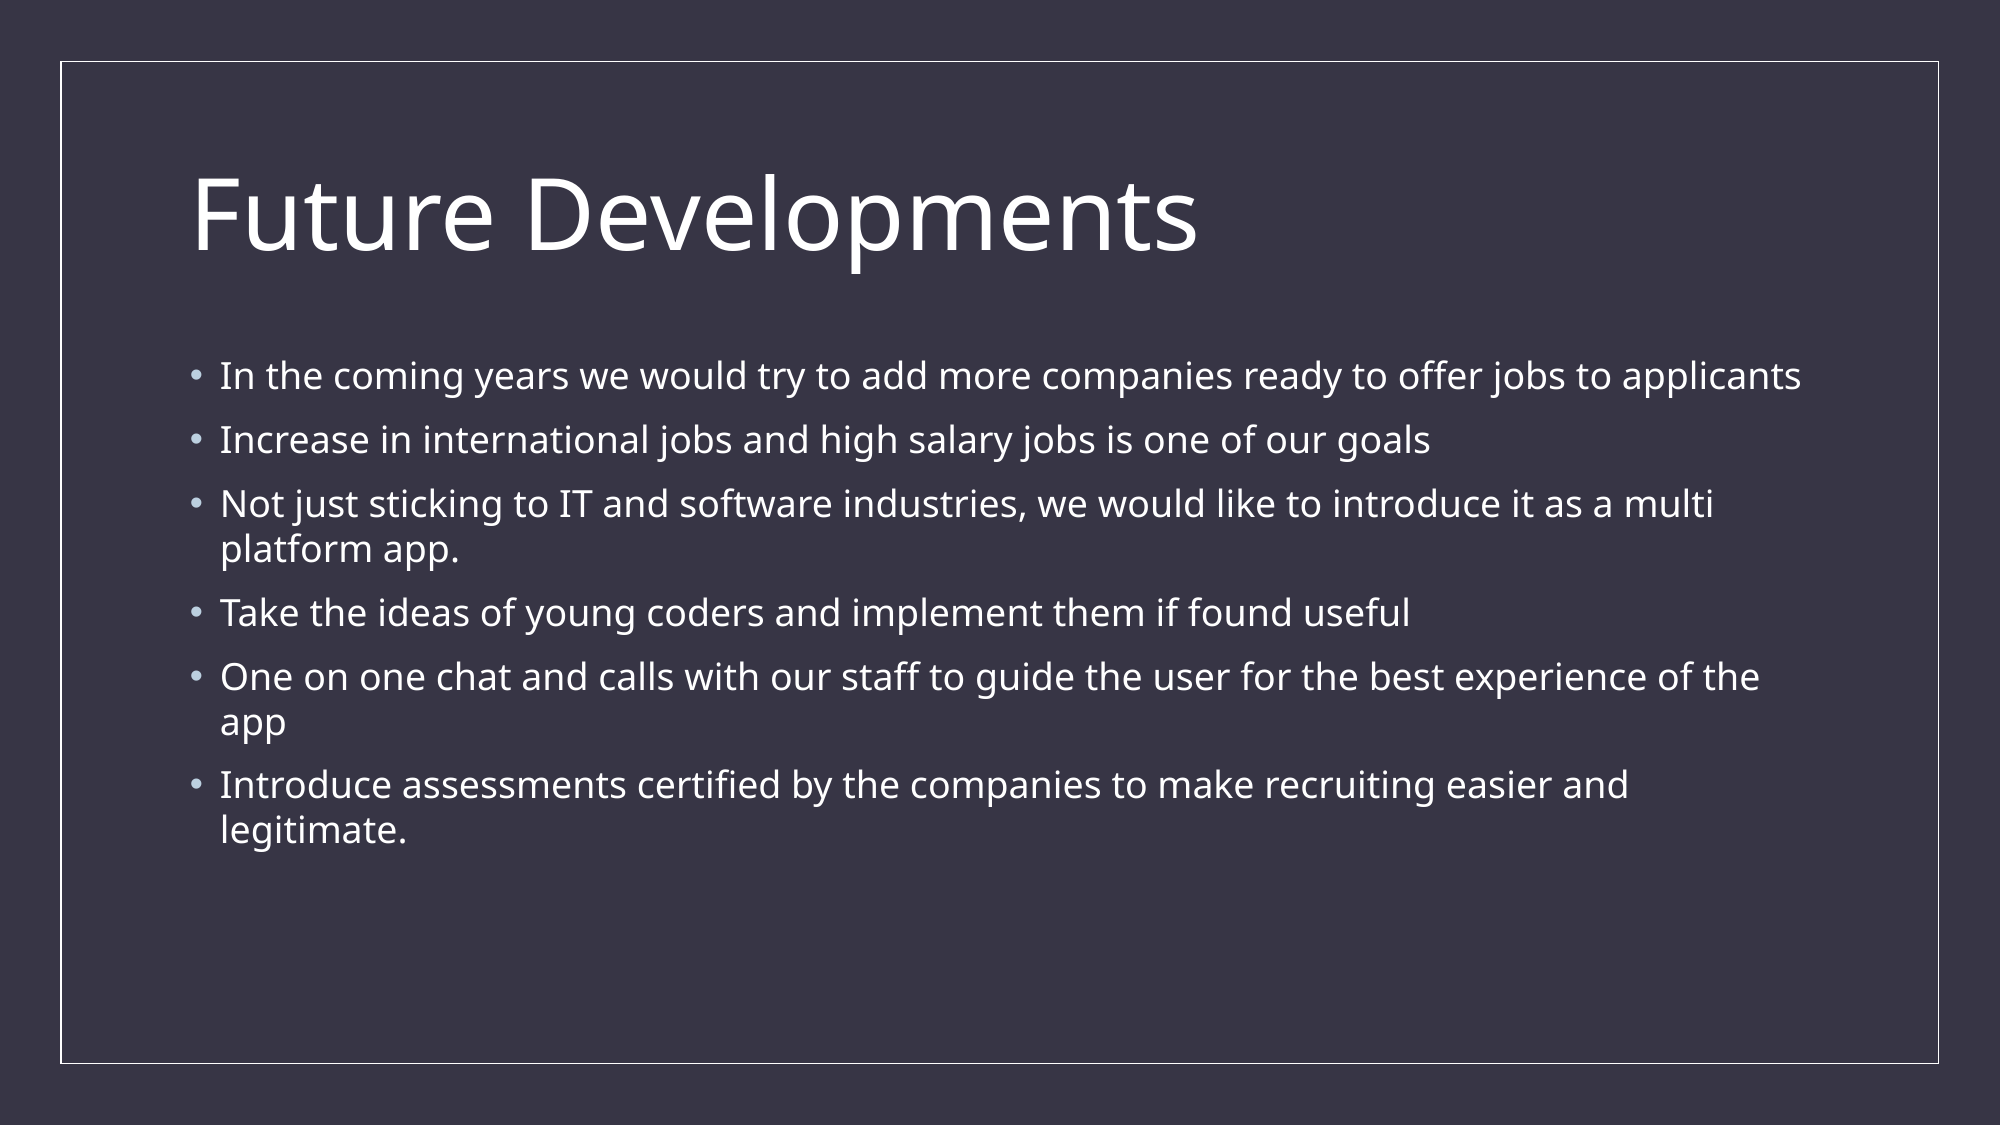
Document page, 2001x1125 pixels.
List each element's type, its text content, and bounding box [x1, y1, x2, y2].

title Future Developments [174, 105, 1825, 331]
list In the coming years we would try to add more companies ready to offer jobs to applicants Increase in international jobs and high salary jobs is one of our goals Not just sticking to IT and software industries, we would like to introduce it as a multi platform app. Take the ideas of young coders and implement them if found useful One on one chat and calls with our staff to guide the user for the best experience of the app Introduce assessments certified by the companies to make recruiting easier and legitimate. [174, 345, 1825, 990]
